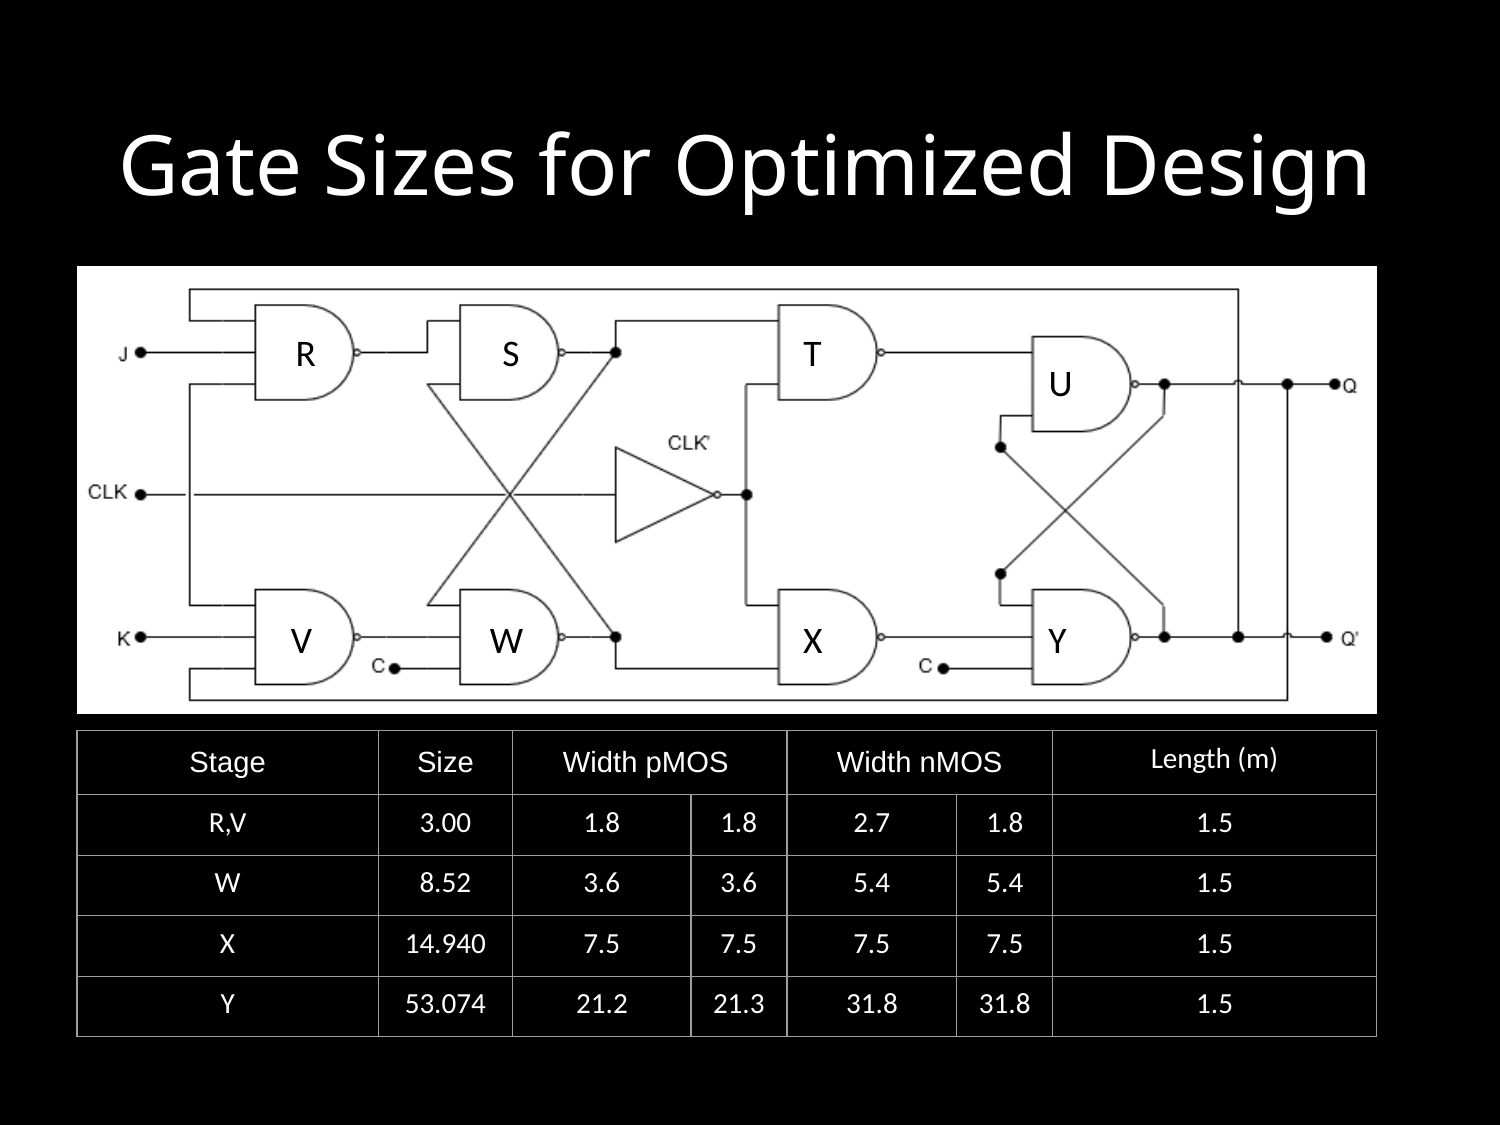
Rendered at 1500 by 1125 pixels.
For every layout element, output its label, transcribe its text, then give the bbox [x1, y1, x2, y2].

picture [77, 265, 1377, 714]
title Gate Sizes for Optimized Design [103, 59, 1397, 278]
